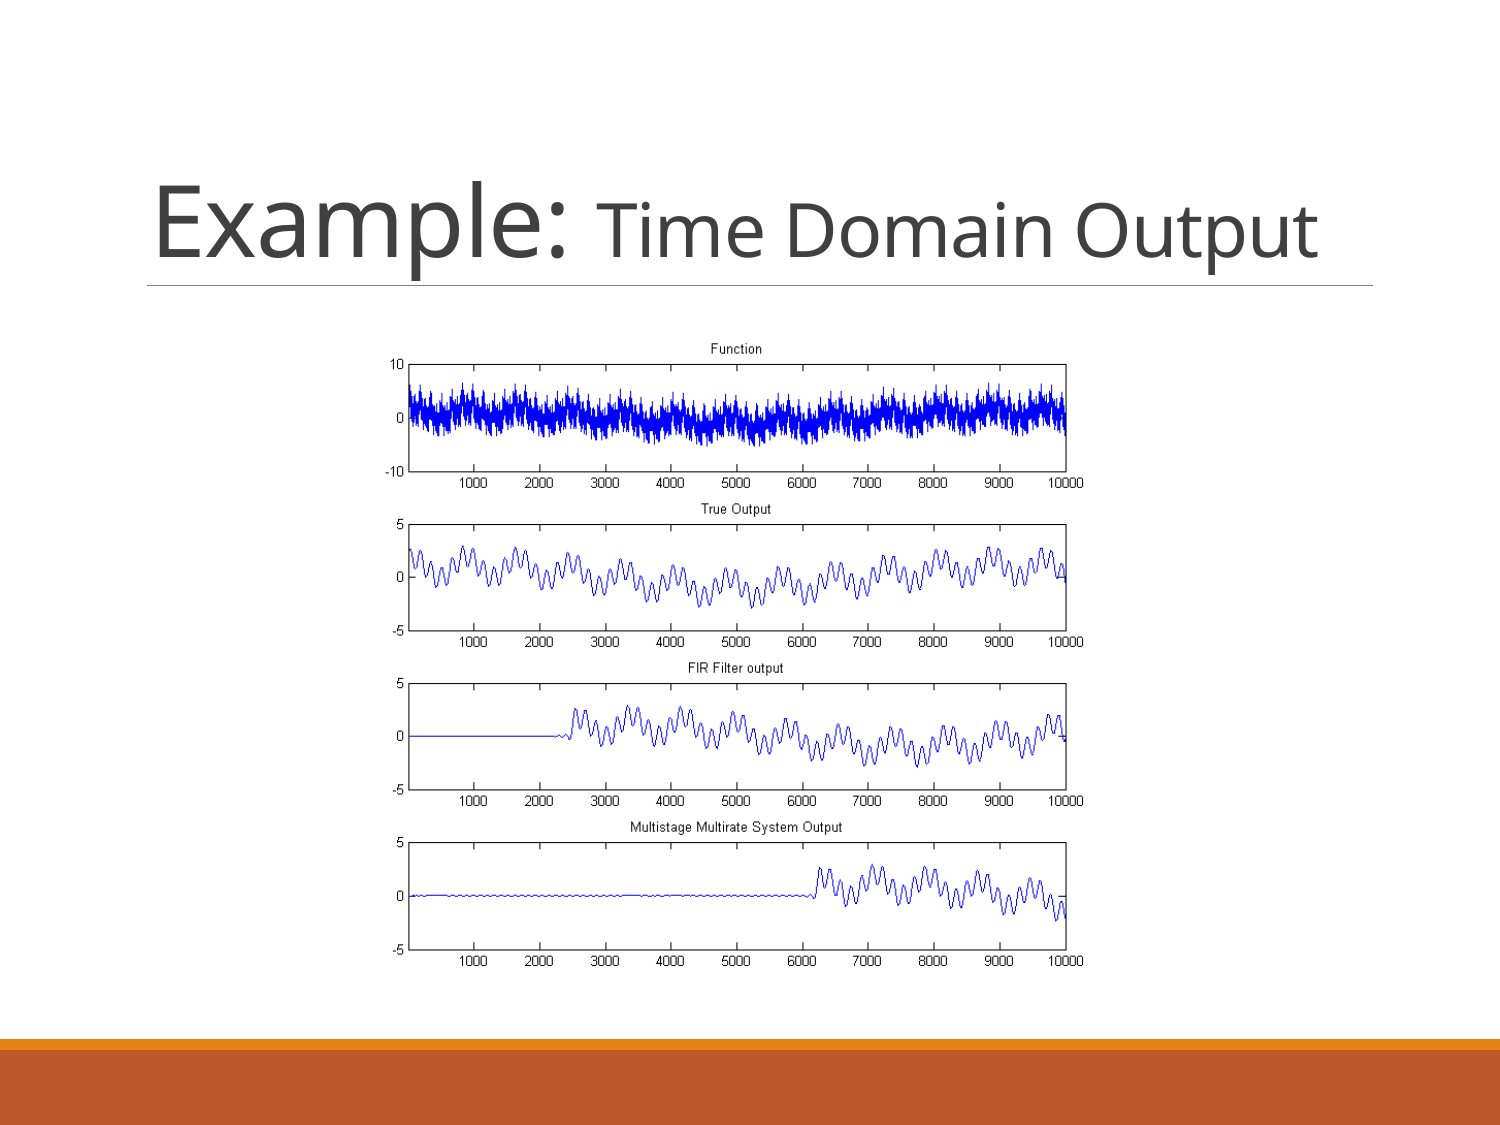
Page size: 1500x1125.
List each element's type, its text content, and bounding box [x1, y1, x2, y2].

title Example: Time Domain Output [135, 47, 1373, 285]
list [297, 302, 1147, 1030]
